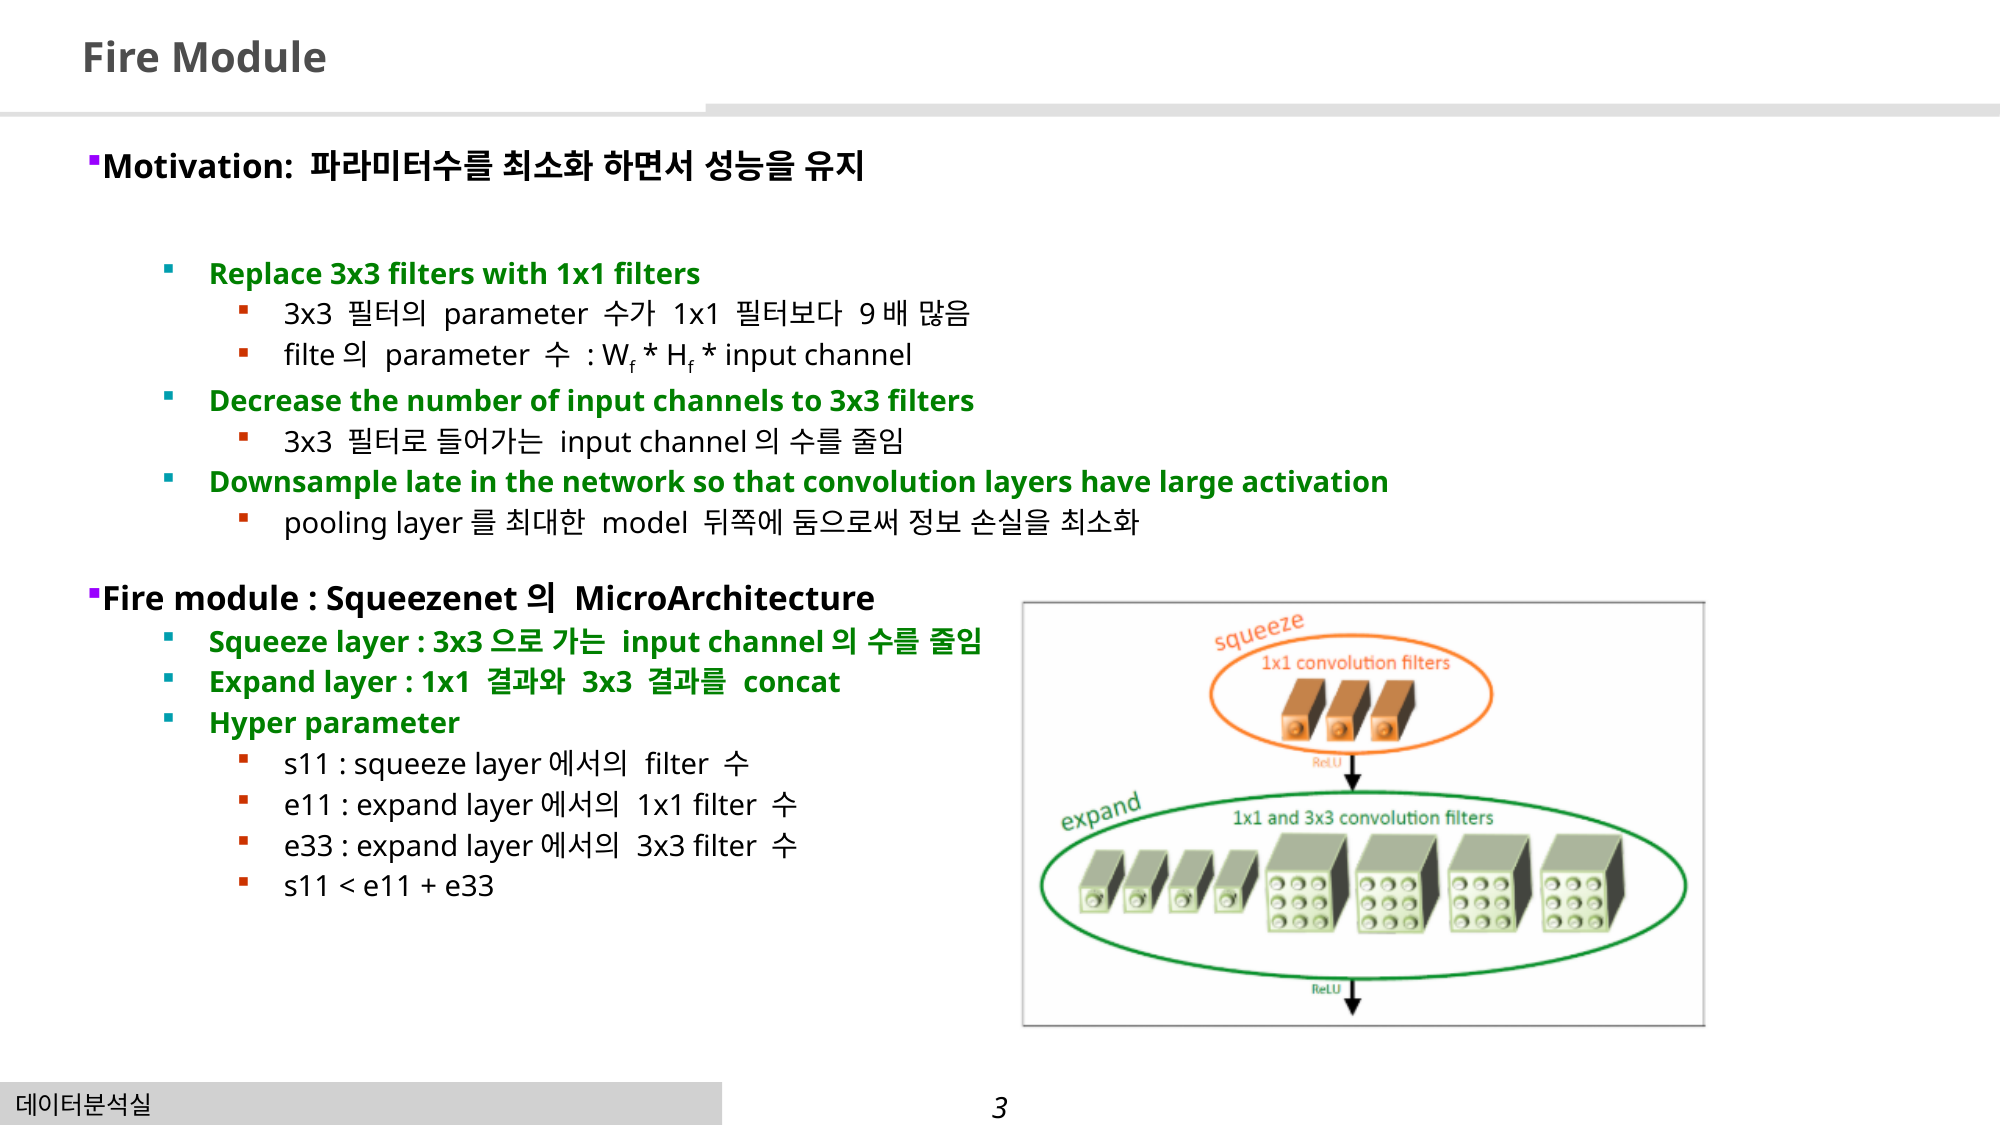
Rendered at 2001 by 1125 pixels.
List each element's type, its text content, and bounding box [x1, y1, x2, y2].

list Motivation: 파라미터수를 최소화 하면서 성능을 유지 Replace 3x3 filters with 1x1 filters 3x3 필터의 parameter 수가 1x1 필터보다 9배 많음 filte의 parameter 수 : Wf * Hf * input channel Decrease the number of input channels to 3x3 filters 3x3 필터로 들어가는 input channel의 수를 줄임 Downsample late in the network so that convolution layers have large activation pooling layer를 최대한 model 뒤쪽에 둠으로써 정보 손실을 최소화 Fire module : Squeezenet의 MicroArchitecture Squeeze layer : 3x3으로 가는 input channel의 수를 줄임 Expand layer : 1x1 결과와 3x3 결과를 concat Hyper parameter s11 : squeeze layer에서의 filter 수 e11 : expand layer에서의 1x1 filter 수 e33 : expand layer에서의 3x3 filter 수 s11 < e11 + e33 [71, 137, 1939, 1063]
picture [1019, 599, 1709, 1030]
title Fire Module [66, 12, 1939, 100]
